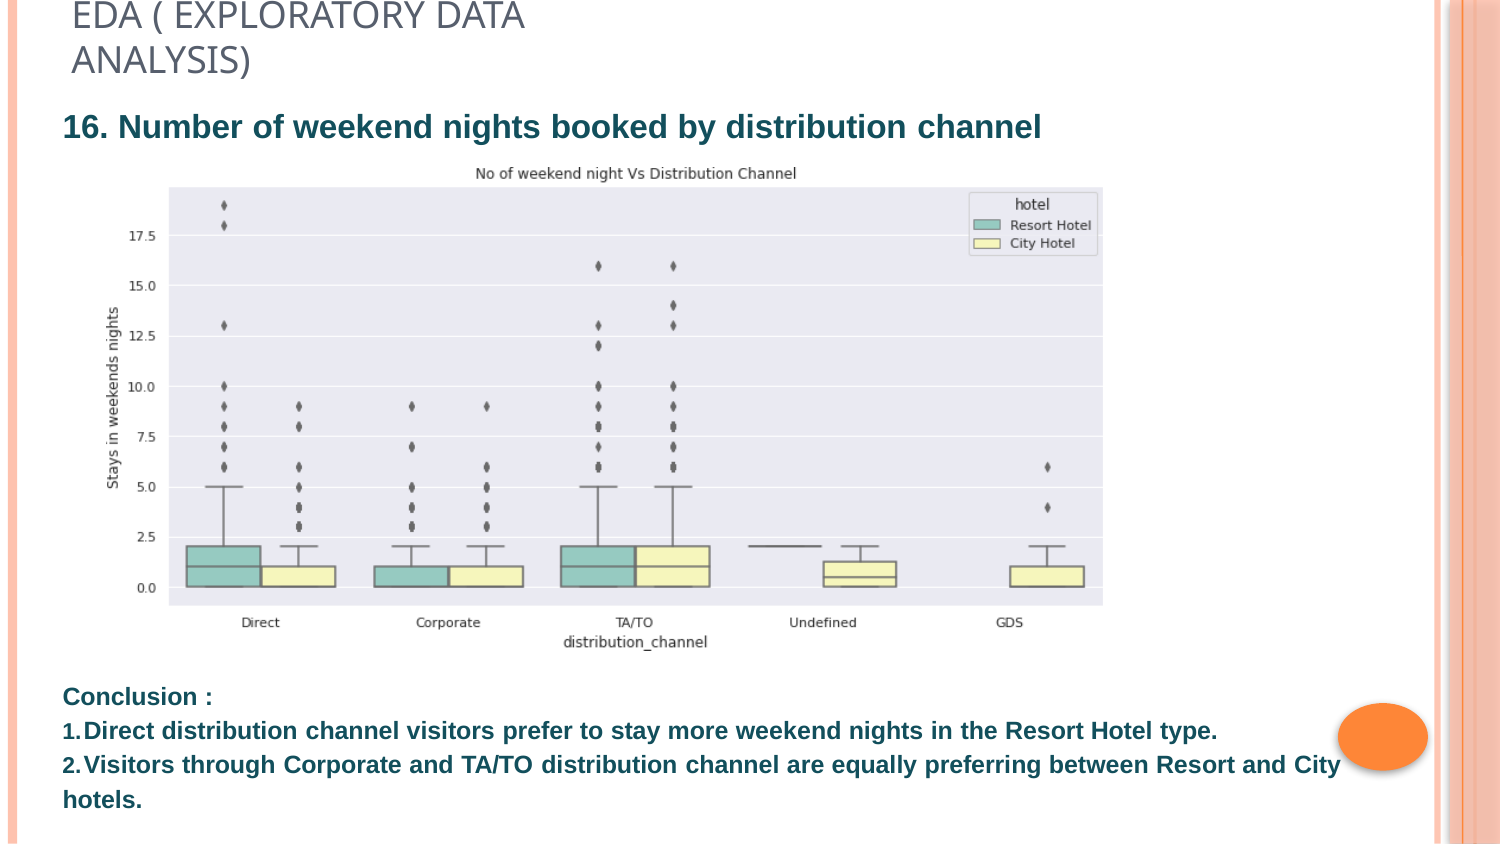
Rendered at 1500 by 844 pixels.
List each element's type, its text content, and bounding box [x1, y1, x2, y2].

text_box 16. Number of weekend nights booked by distribution channel [60, 103, 1051, 146]
picture [105, 166, 1103, 652]
text_box Conclusion : Direct distribution channel visitors prefer to stay more weekend nights in the Resort Hotel type. Visitors through Corporate and TA/TO distribution channel are equally preferring between Resort and City hotels. [60, 673, 1347, 814]
title EDA ( Exploratory Data Analysis) [69, 0, 662, 82]
